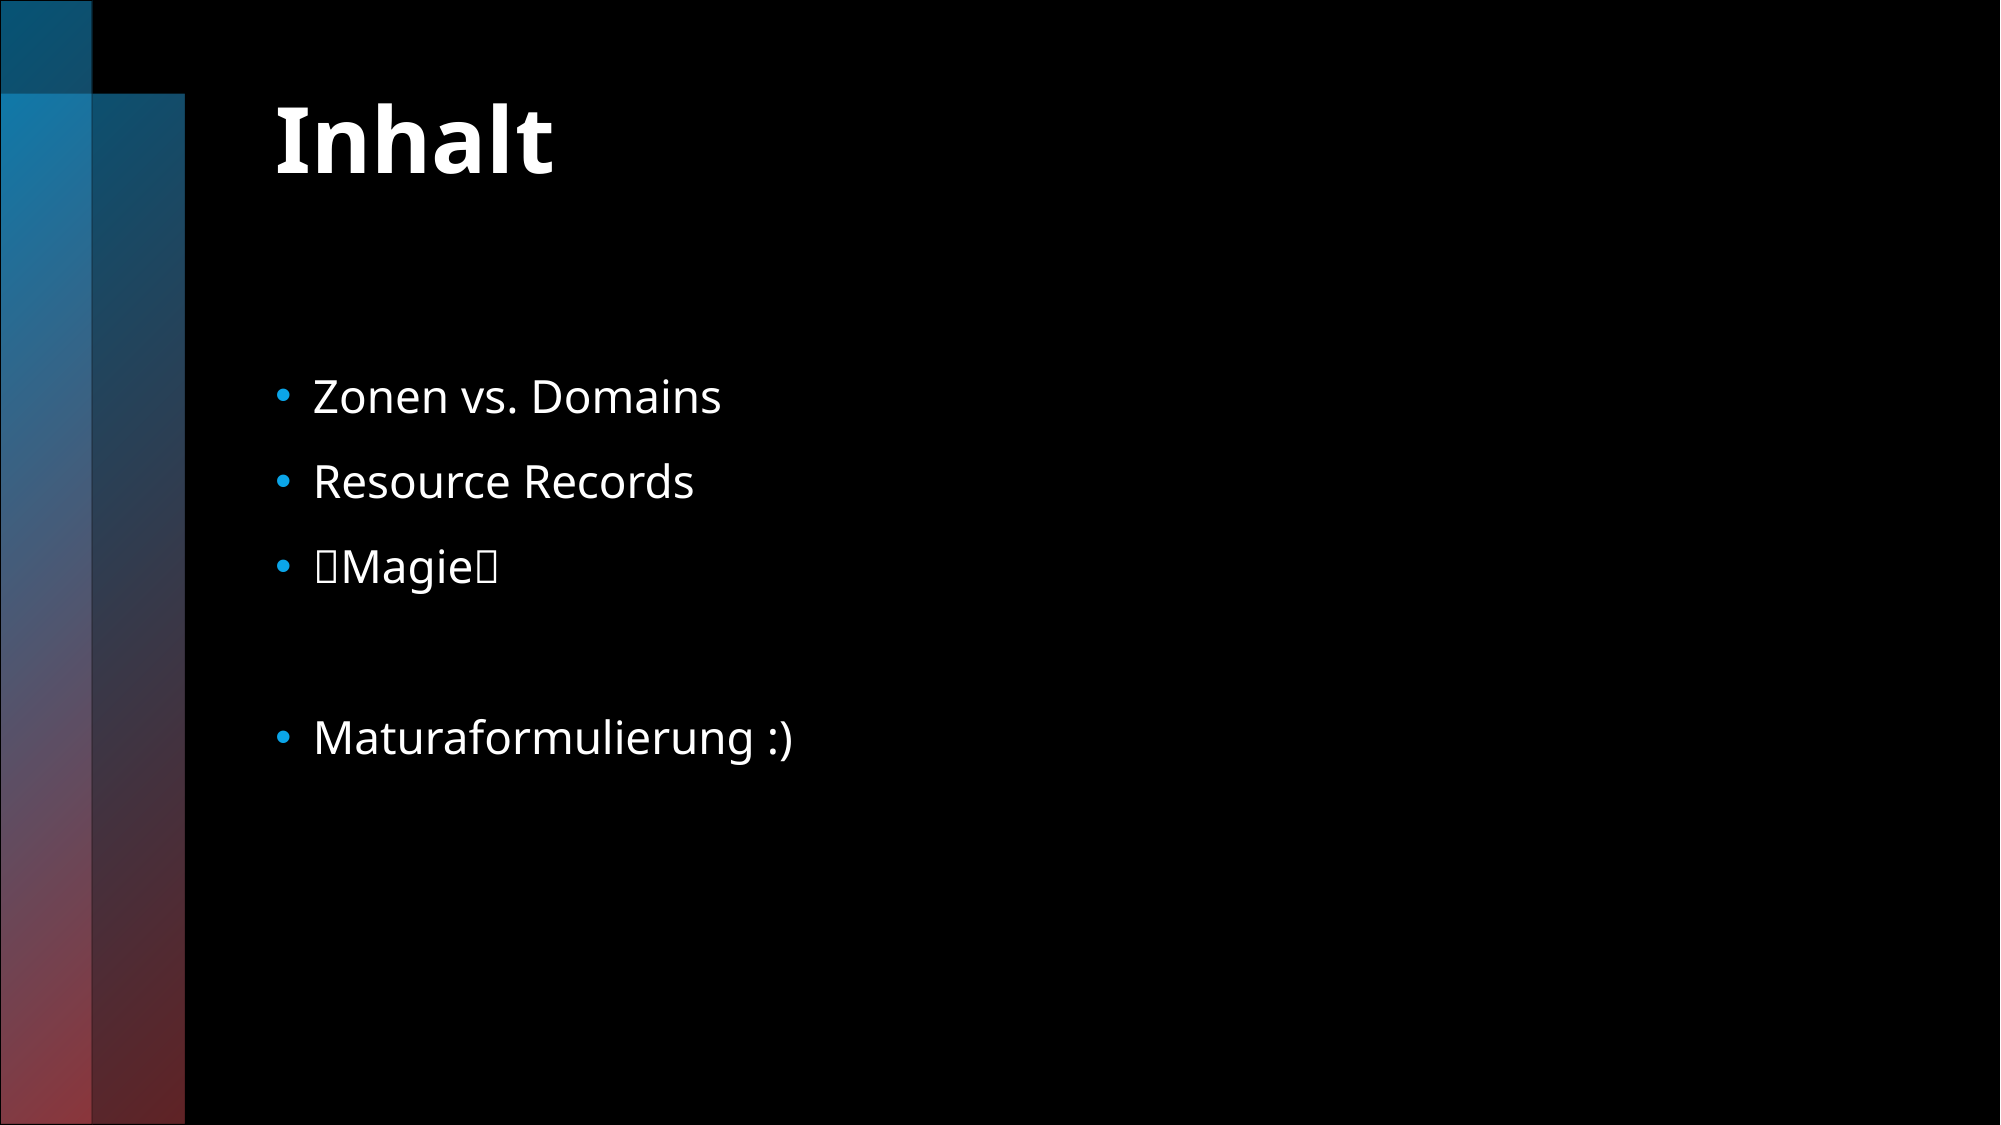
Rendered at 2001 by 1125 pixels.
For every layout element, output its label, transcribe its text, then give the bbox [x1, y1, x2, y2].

title Inhalt [260, 74, 1817, 329]
list Zonen vs. Domains Resource Records ✨Magie✨ Maturaformulierung :) [260, 354, 1817, 999]
